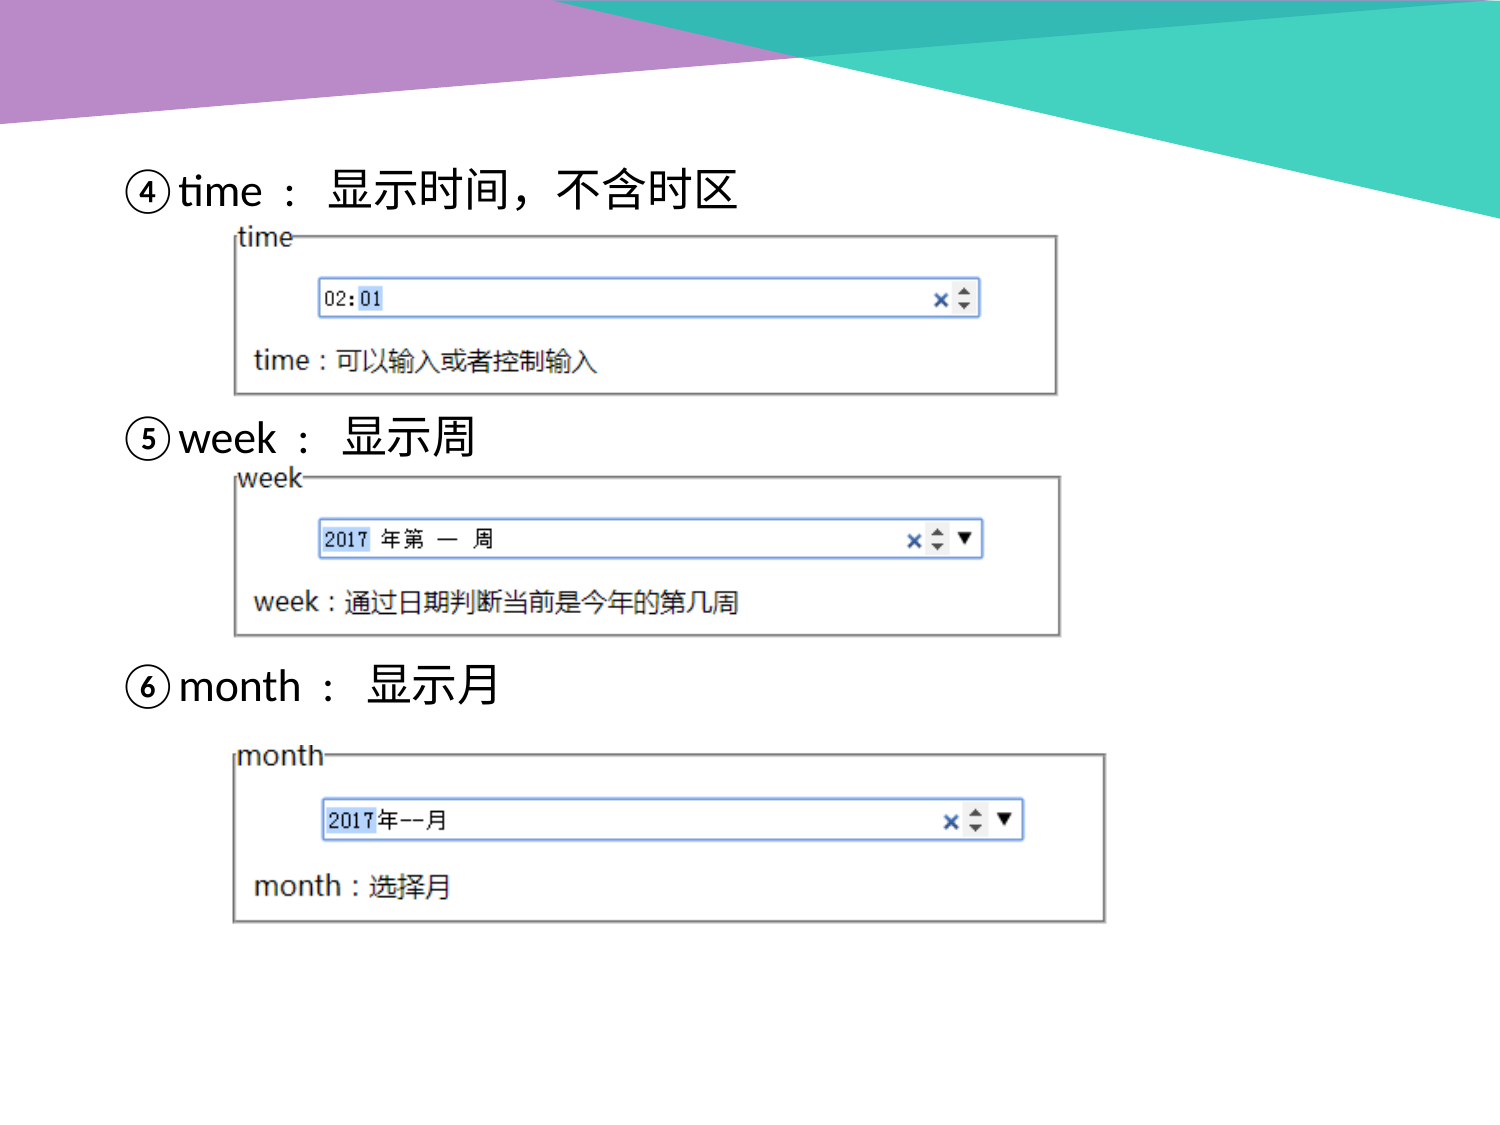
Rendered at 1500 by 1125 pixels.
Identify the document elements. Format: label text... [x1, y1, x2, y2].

picture [226, 219, 1065, 403]
picture [226, 463, 1065, 642]
picture [226, 745, 1112, 931]
text_box ④time : 显示时间，不含时区 ⑤week : 显示周 ⑥month : 显示月 [102, 125, 1398, 931]
